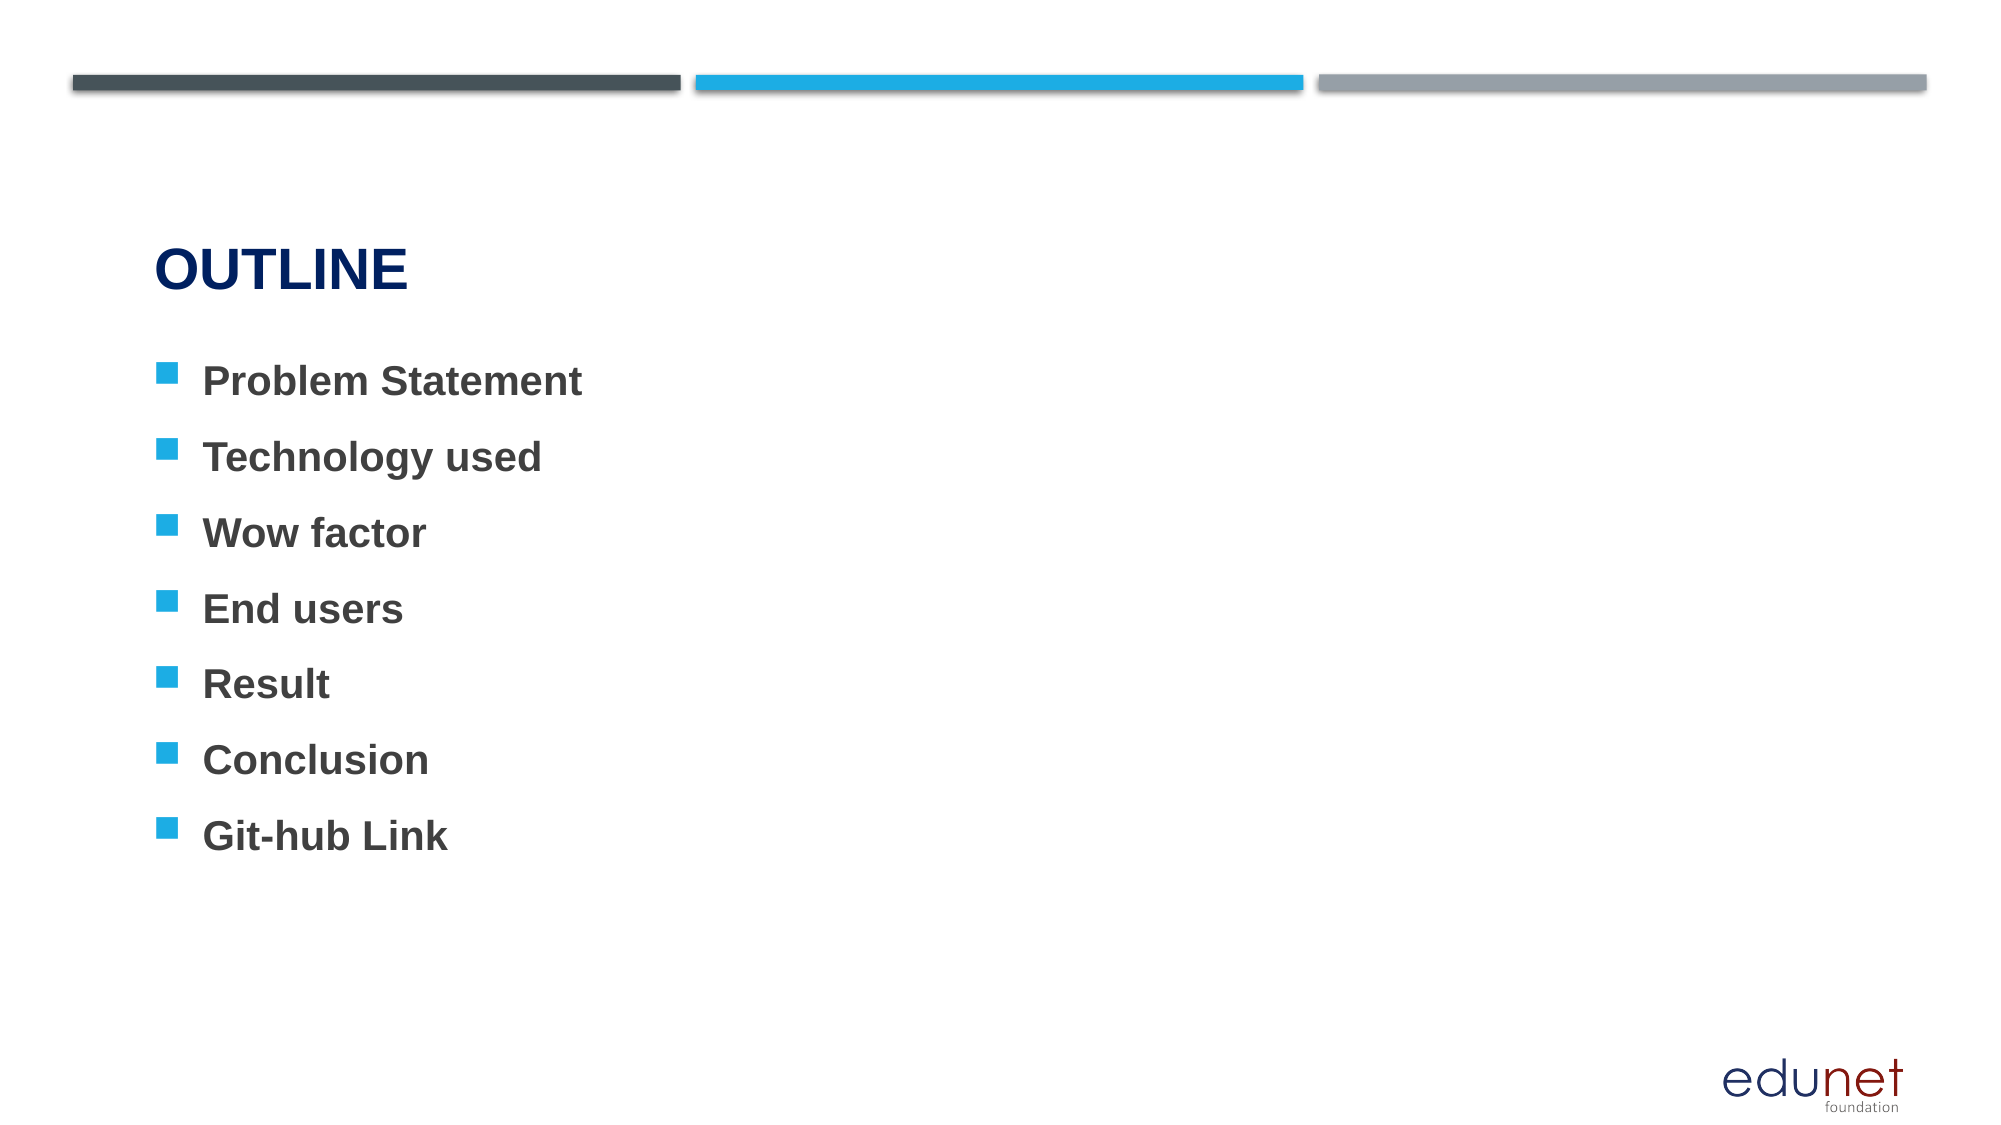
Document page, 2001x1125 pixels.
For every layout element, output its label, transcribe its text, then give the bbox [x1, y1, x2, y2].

list Problem Statement Technology used Wow factor End users Result Conclusion Git-hub Link [137, 265, 1946, 984]
title OUTLINE [139, 91, 1865, 265]
picture [1719, 1056, 1905, 1116]
